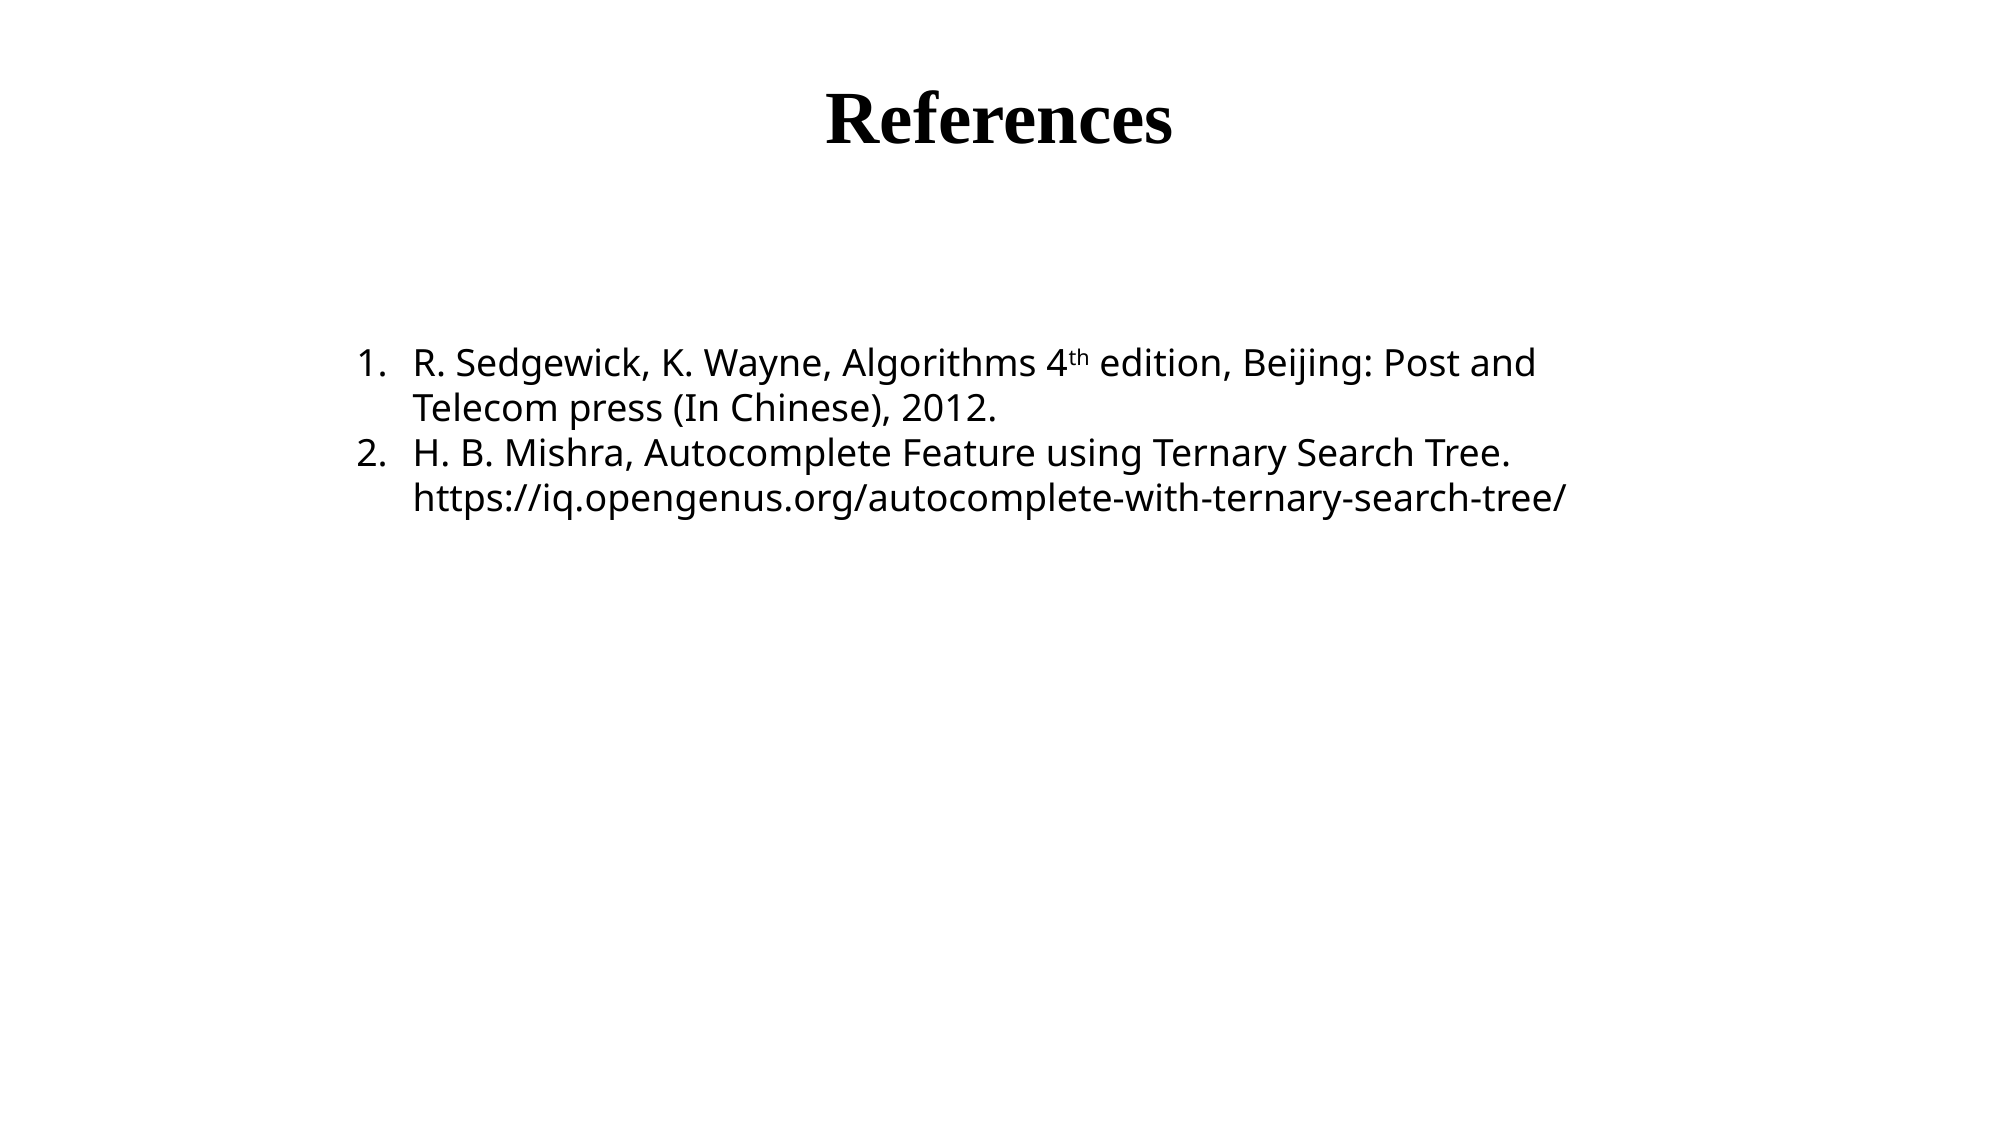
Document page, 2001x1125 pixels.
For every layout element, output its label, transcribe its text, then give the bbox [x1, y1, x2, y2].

text_box R. Sedgewick, K. Wayne, Algorithms 4th edition, Beijing: Post and Telecom press (In Chinese), 2012. H. B. Mishra, Autocomplete Feature using Ternary Search Tree. https://iq.opengenus.org/autocomplete-with-ternary-search-tree/ [341, 332, 1659, 527]
text_box References [574, 61, 1426, 166]
